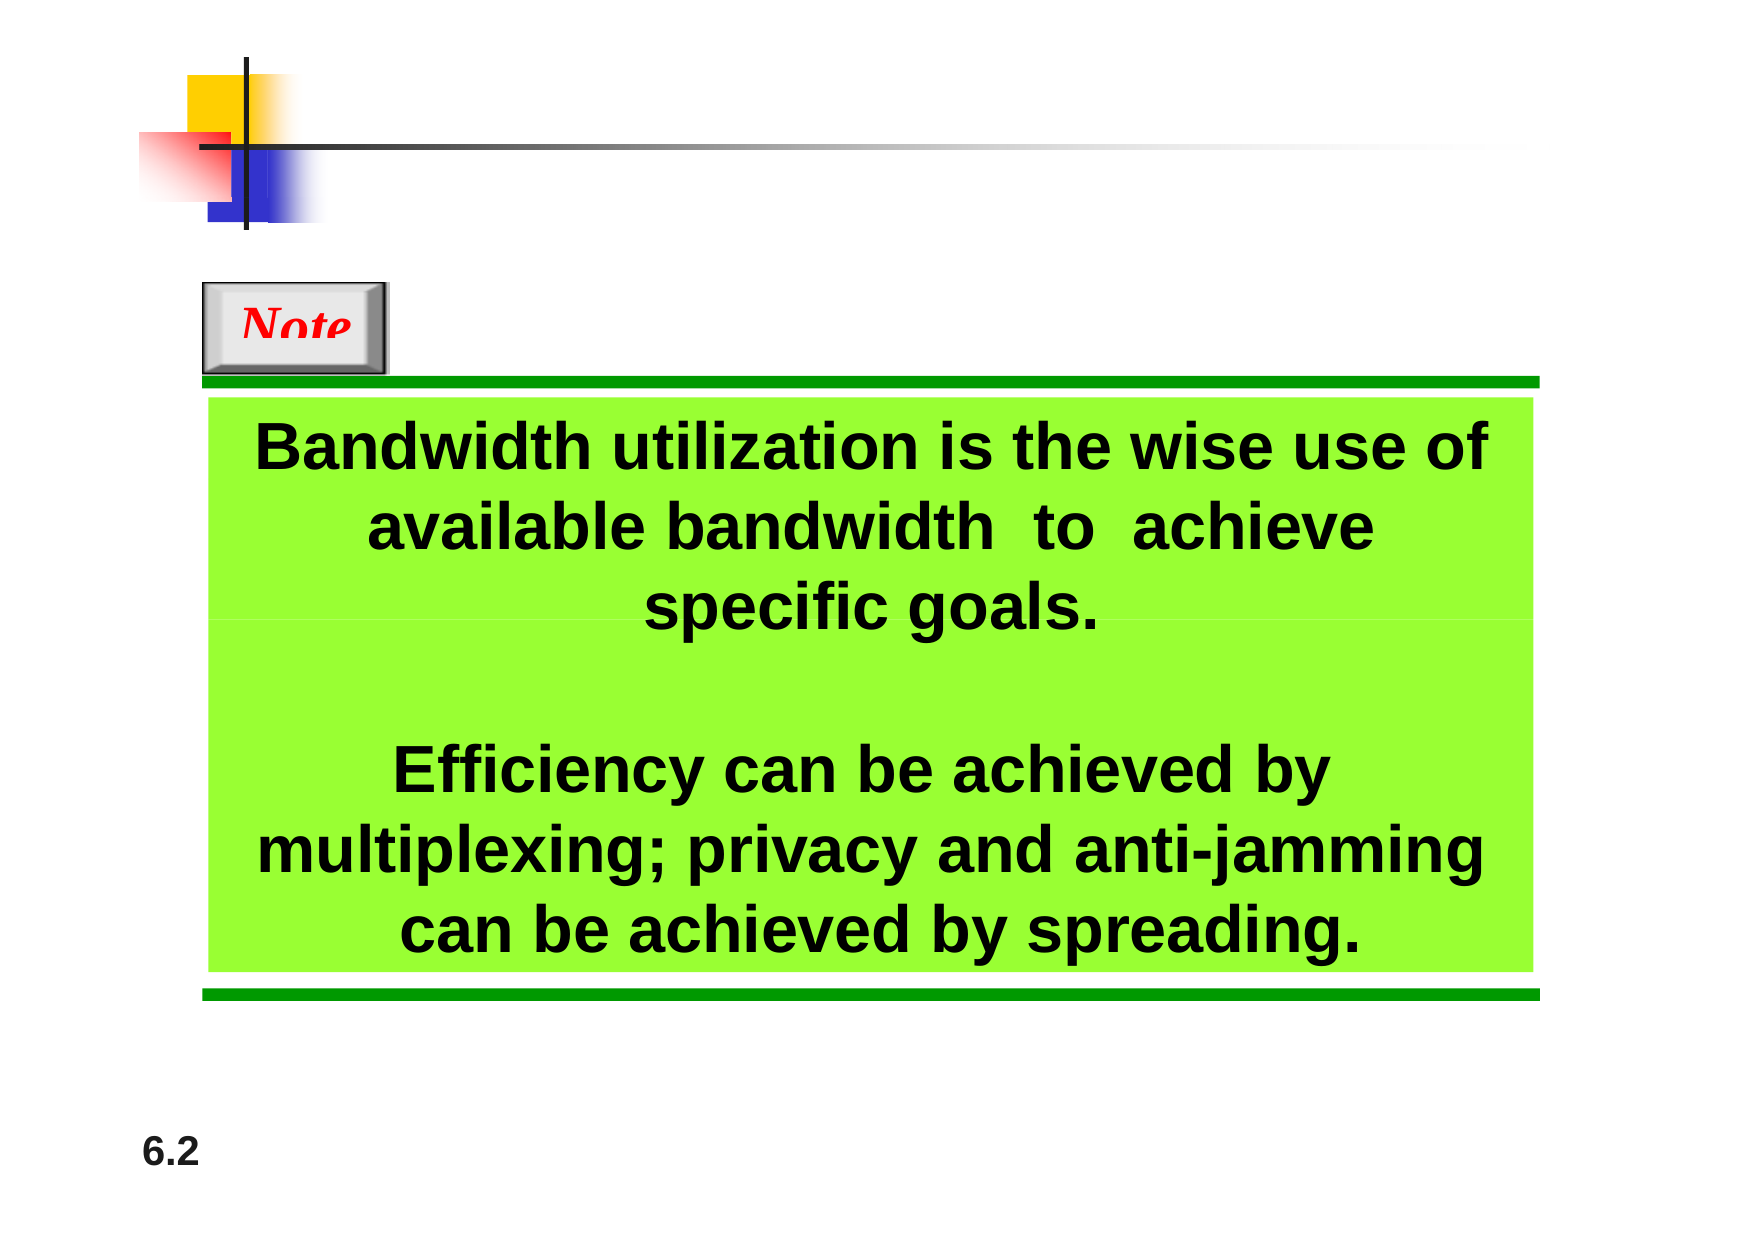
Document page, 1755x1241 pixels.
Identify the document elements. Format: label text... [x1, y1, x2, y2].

text_box 6.2 [139, 1125, 207, 1222]
picture [201, 281, 390, 338]
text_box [139, 56, 1550, 231]
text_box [126, 338, 1628, 973]
text_box [202, 988, 1540, 1001]
